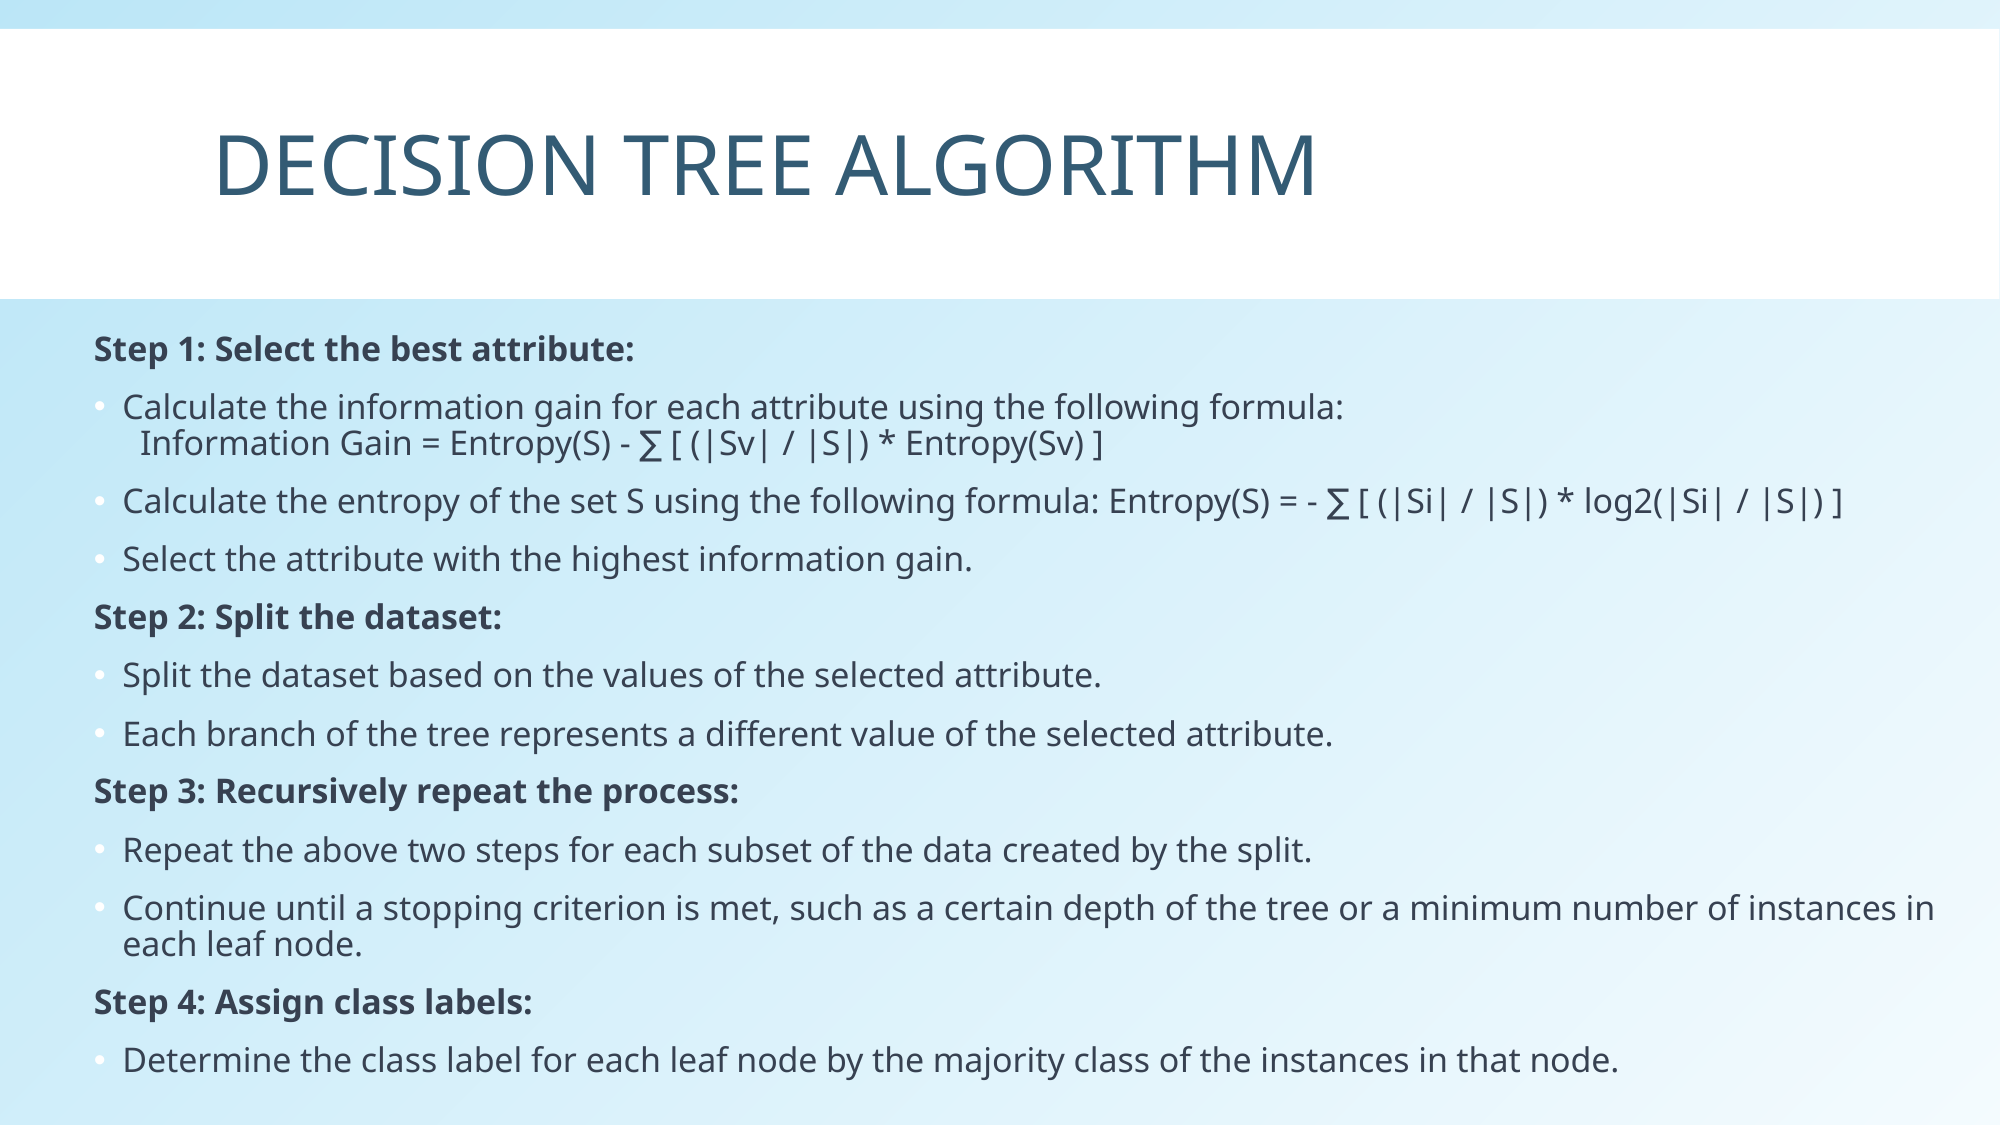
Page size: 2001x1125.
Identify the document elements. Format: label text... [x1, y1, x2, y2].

list Step 1: Select the best attribute: Calculate the information gain for each attribute using the following formula: Information Gain = Entropy(S) - ∑ [ (|Sv| / |S|) * Entropy(Sv) ] Calculate the entropy of the set S using the following formula: Entropy(S) = - ∑ [ (|Si| / |S|) * log2(|Si| / |S|) ] Select the attribute with the highest information gain. Step 2: Split the dataset: Split the dataset based on the values of the selected attribute. Each branch of the tree represents a different value of the selected attribute. Step 3: Recursively repeat the process: Repeat the above two steps for each subset of the data created by the split. Continue until a stopping criterion is met, such as a certain depth of the tree or a minimum number of instances in each leaf node. Step 4: Assign class labels: Determine the class label for each leaf node by the majority class of the instances in that node. [78, 324, 2000, 1099]
title Decision tree algorithm [197, 46, 1803, 295]
